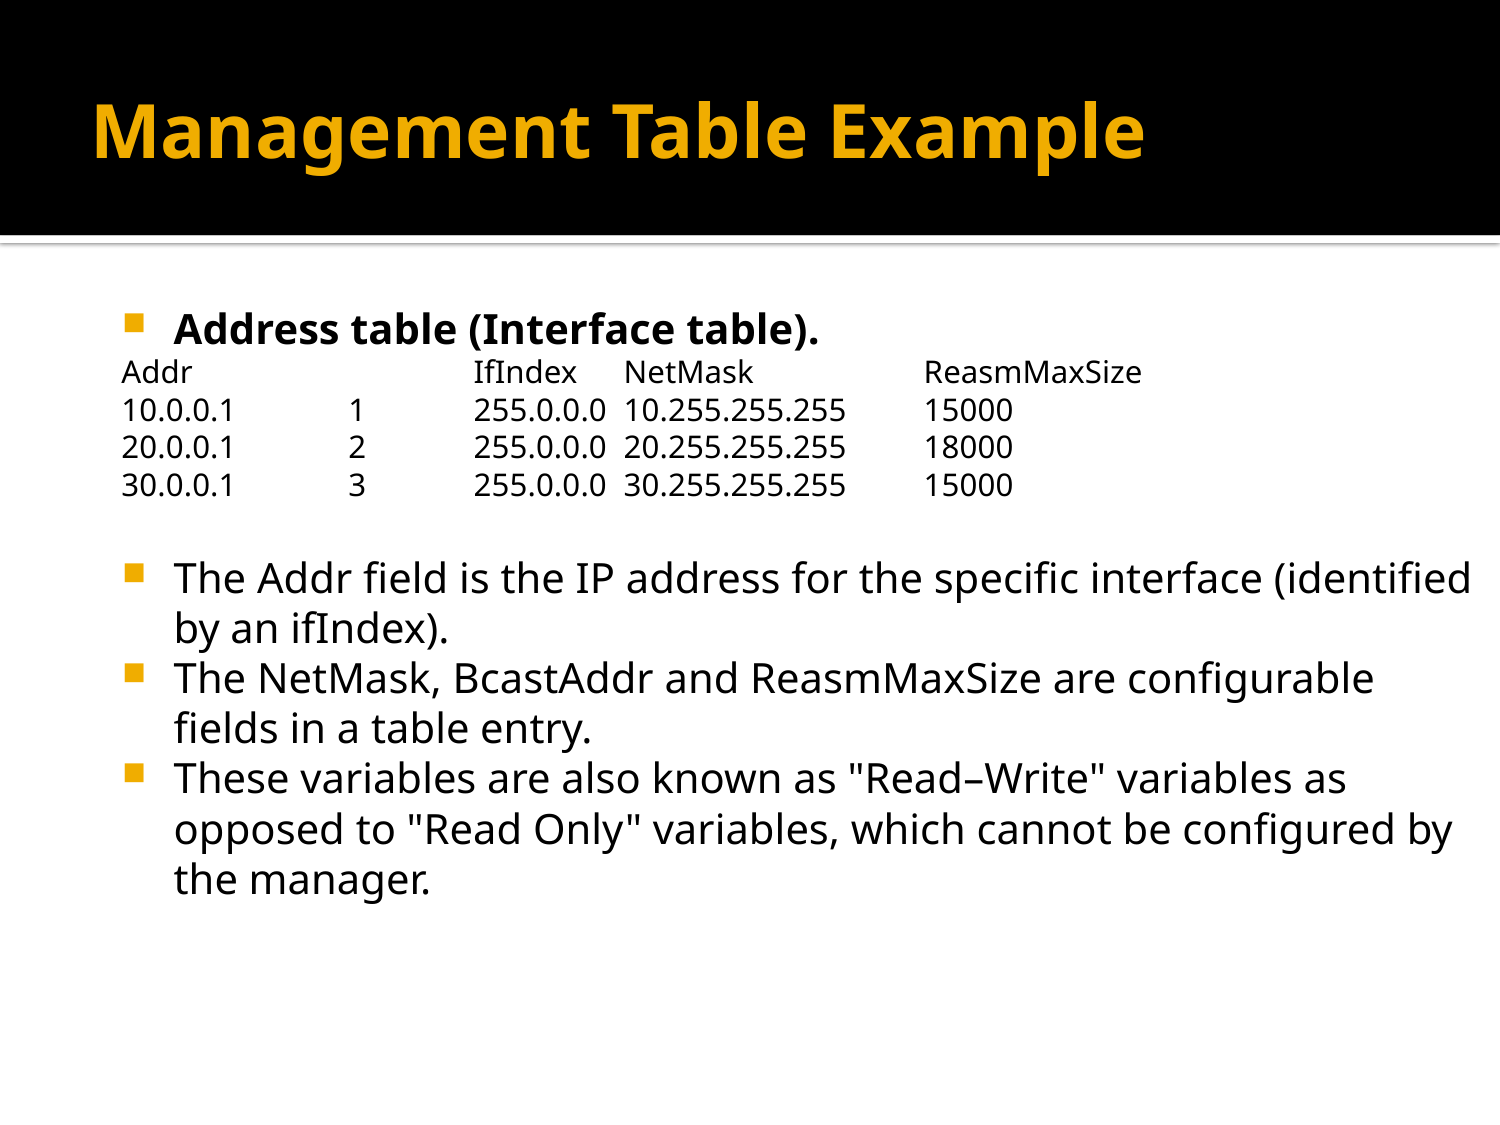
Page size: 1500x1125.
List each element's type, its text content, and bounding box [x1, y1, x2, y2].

list Address table (Interface table). Addr IfIndex NetMask ReasmMaxSize 10.0.0.1 1 255.0.0.0 10.255.255.255 15000 20.0.0.1 2 255.0.0.0 20.255.255.255 18000 30.0.0.1 3 255.0.0.0 30.255.255.255 15000 The Addr field is the IP address for the specific interface (identified by an ifIndex). The NetMask, BcastAddr and ReasmMaxSize are configurable fields in a table entry. These variables are also known as "Read–Write" variables as opposed to "Read Only" variables, which cannot be configured by the manager. [92, 287, 1500, 1051]
title Management Table Example [75, 25, 1425, 231]
